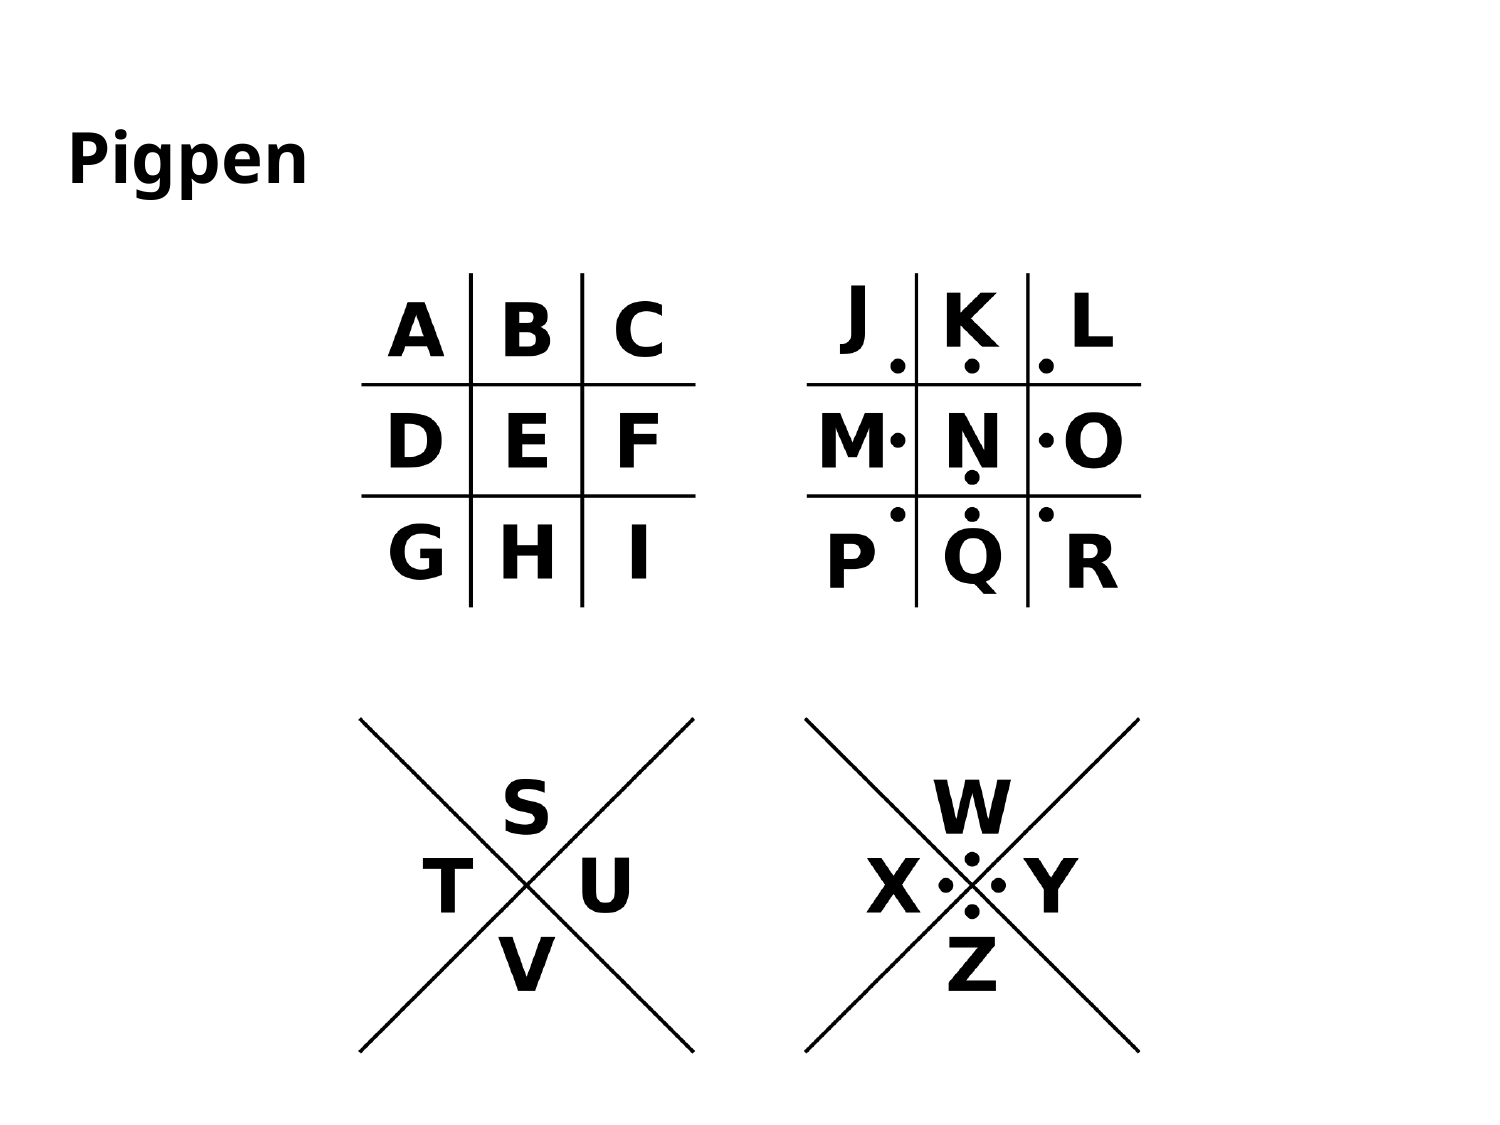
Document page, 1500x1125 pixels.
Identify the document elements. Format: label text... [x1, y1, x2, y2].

title Pigpen [51, 97, 1449, 223]
picture [323, 235, 1177, 1089]
